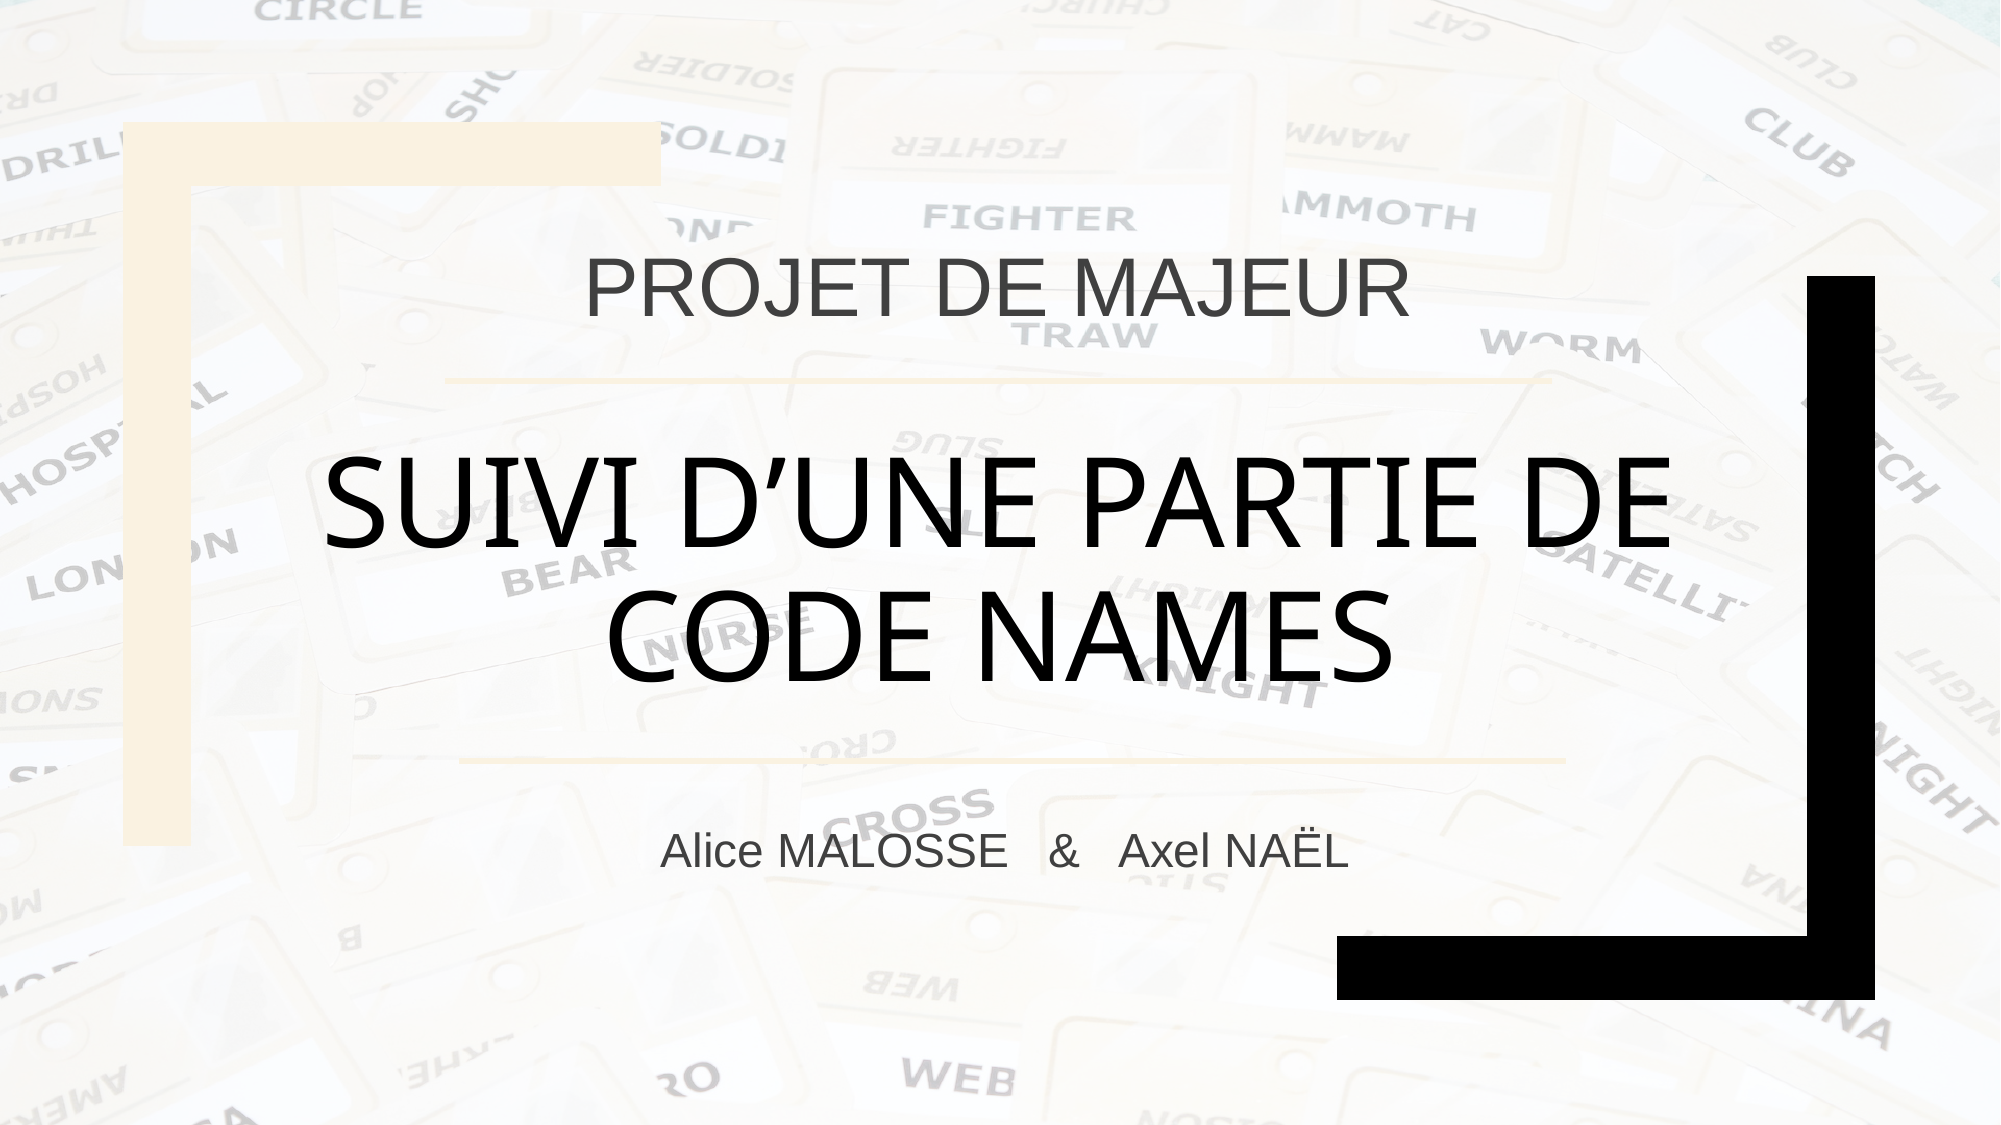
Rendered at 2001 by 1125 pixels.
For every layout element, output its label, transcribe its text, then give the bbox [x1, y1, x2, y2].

text_box Projet de Majeur [312, 212, 1685, 368]
title Suivi d’une partie de Code Names [190, 429, 1810, 720]
subtitle Alice MALOSSE & Axel NAËL [445, 801, 1567, 887]
